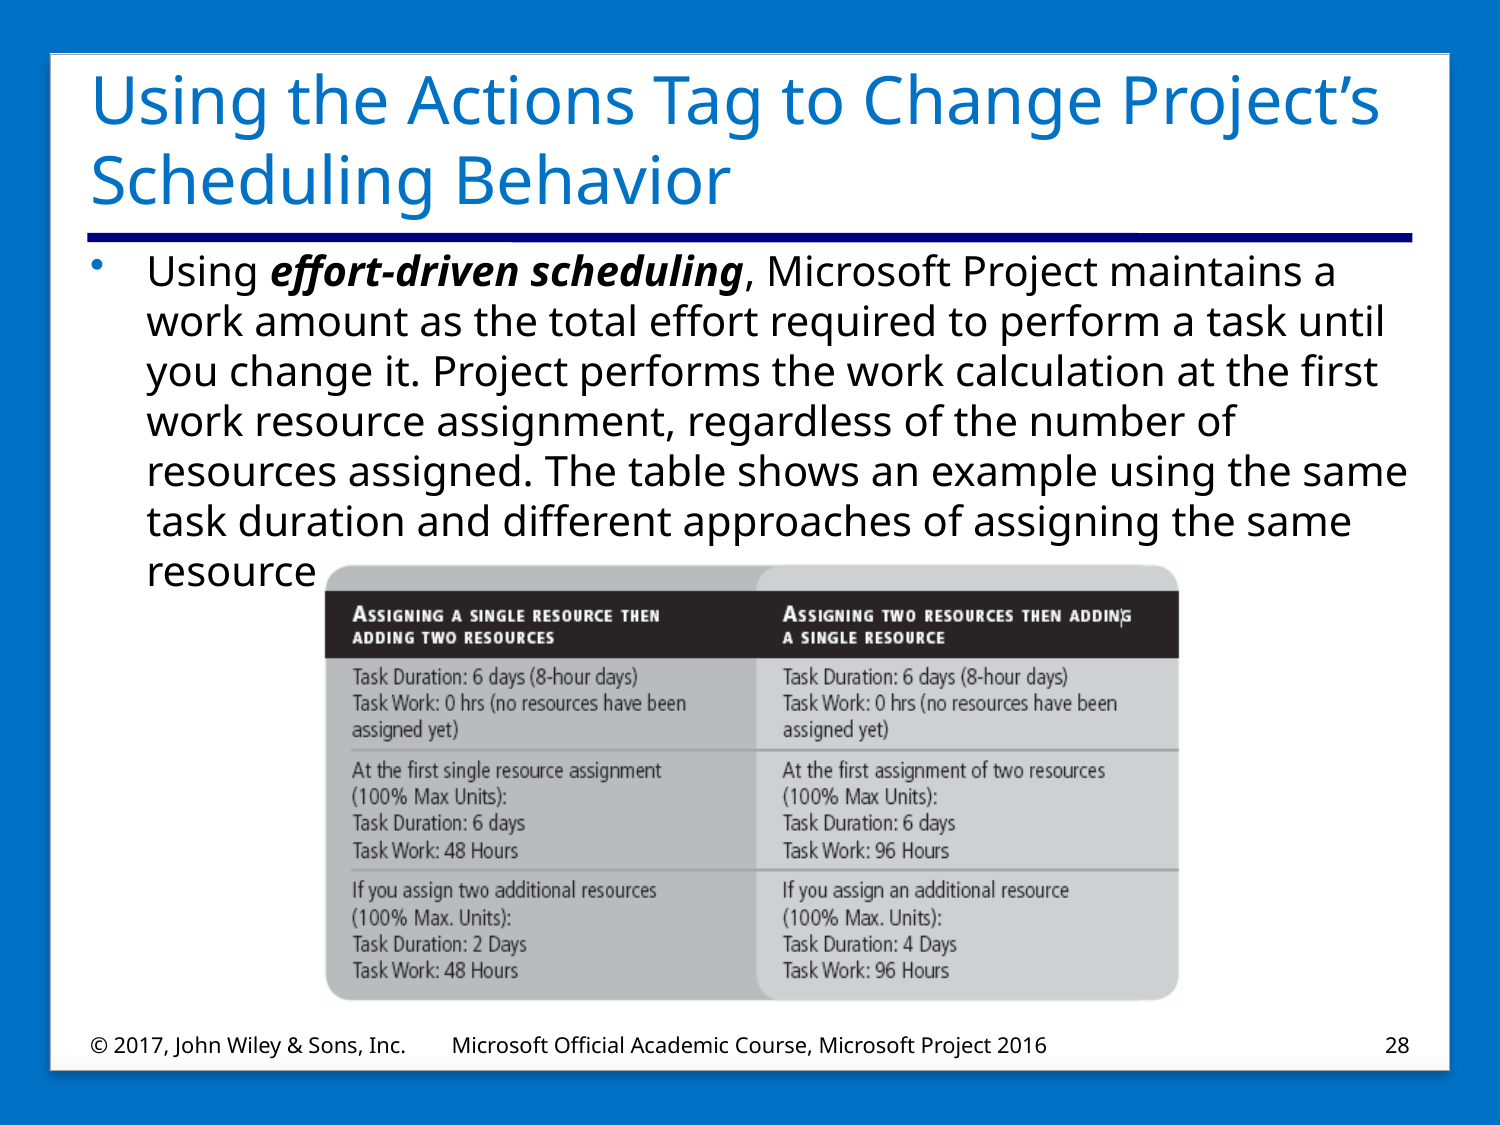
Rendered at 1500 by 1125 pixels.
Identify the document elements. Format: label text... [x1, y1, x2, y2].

title Using the Actions Tag to Change Project’s Scheduling Behavior [74, 74, 1426, 226]
list Using effort‐driven scheduling, Microsoft Project maintains a work amount as the total effort required to perform a task until you change it. Project performs the work calculation at the first work resource assignment, regardless of the number of resources assigned. The table shows an example using the same task duration and different approaches of assigning the same resources. [75, 237, 1425, 1063]
slide_number 28 [1074, 1024, 1426, 1103]
slide_number © 2017, John Wiley & Sons, Inc. [74, 1024, 426, 1103]
picture [314, 562, 1186, 1006]
footer Microsoft Official Academic Course, Microsoft Project 2016 [431, 1024, 1069, 1103]
